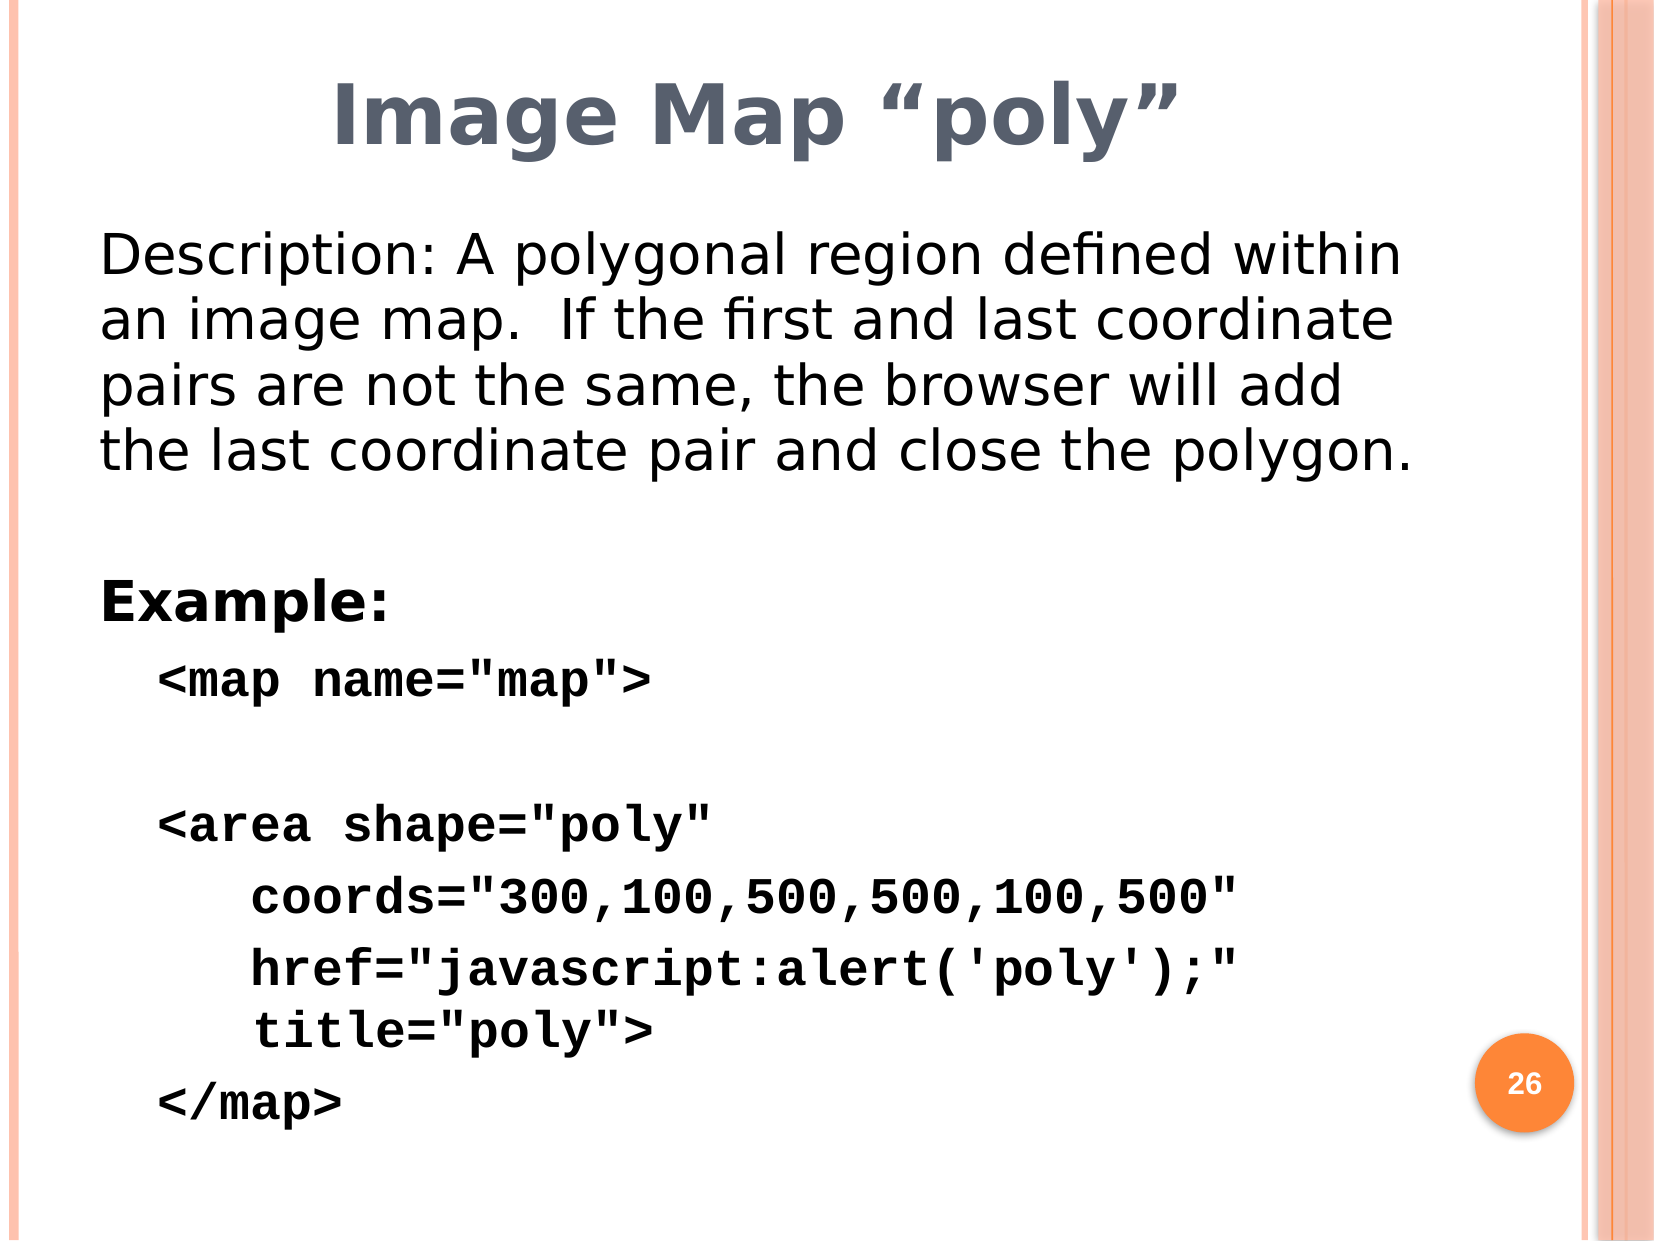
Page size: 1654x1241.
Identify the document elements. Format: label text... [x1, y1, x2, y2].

title Image Map “poly” [82, 49, 1434, 170]
slide_number 26 [1470, 1037, 1581, 1131]
list Description: A polygonal region defined within an image map. If the first and last coordinate pairs are not the same, the browser will add the last coordinate pair and close the polygon. Example: <map name="map"> <area shape="poly" coords="300,100,500,500,100,500" href="javascript:alert('poly');" title="poly"> </map> [82, 219, 1434, 1171]
